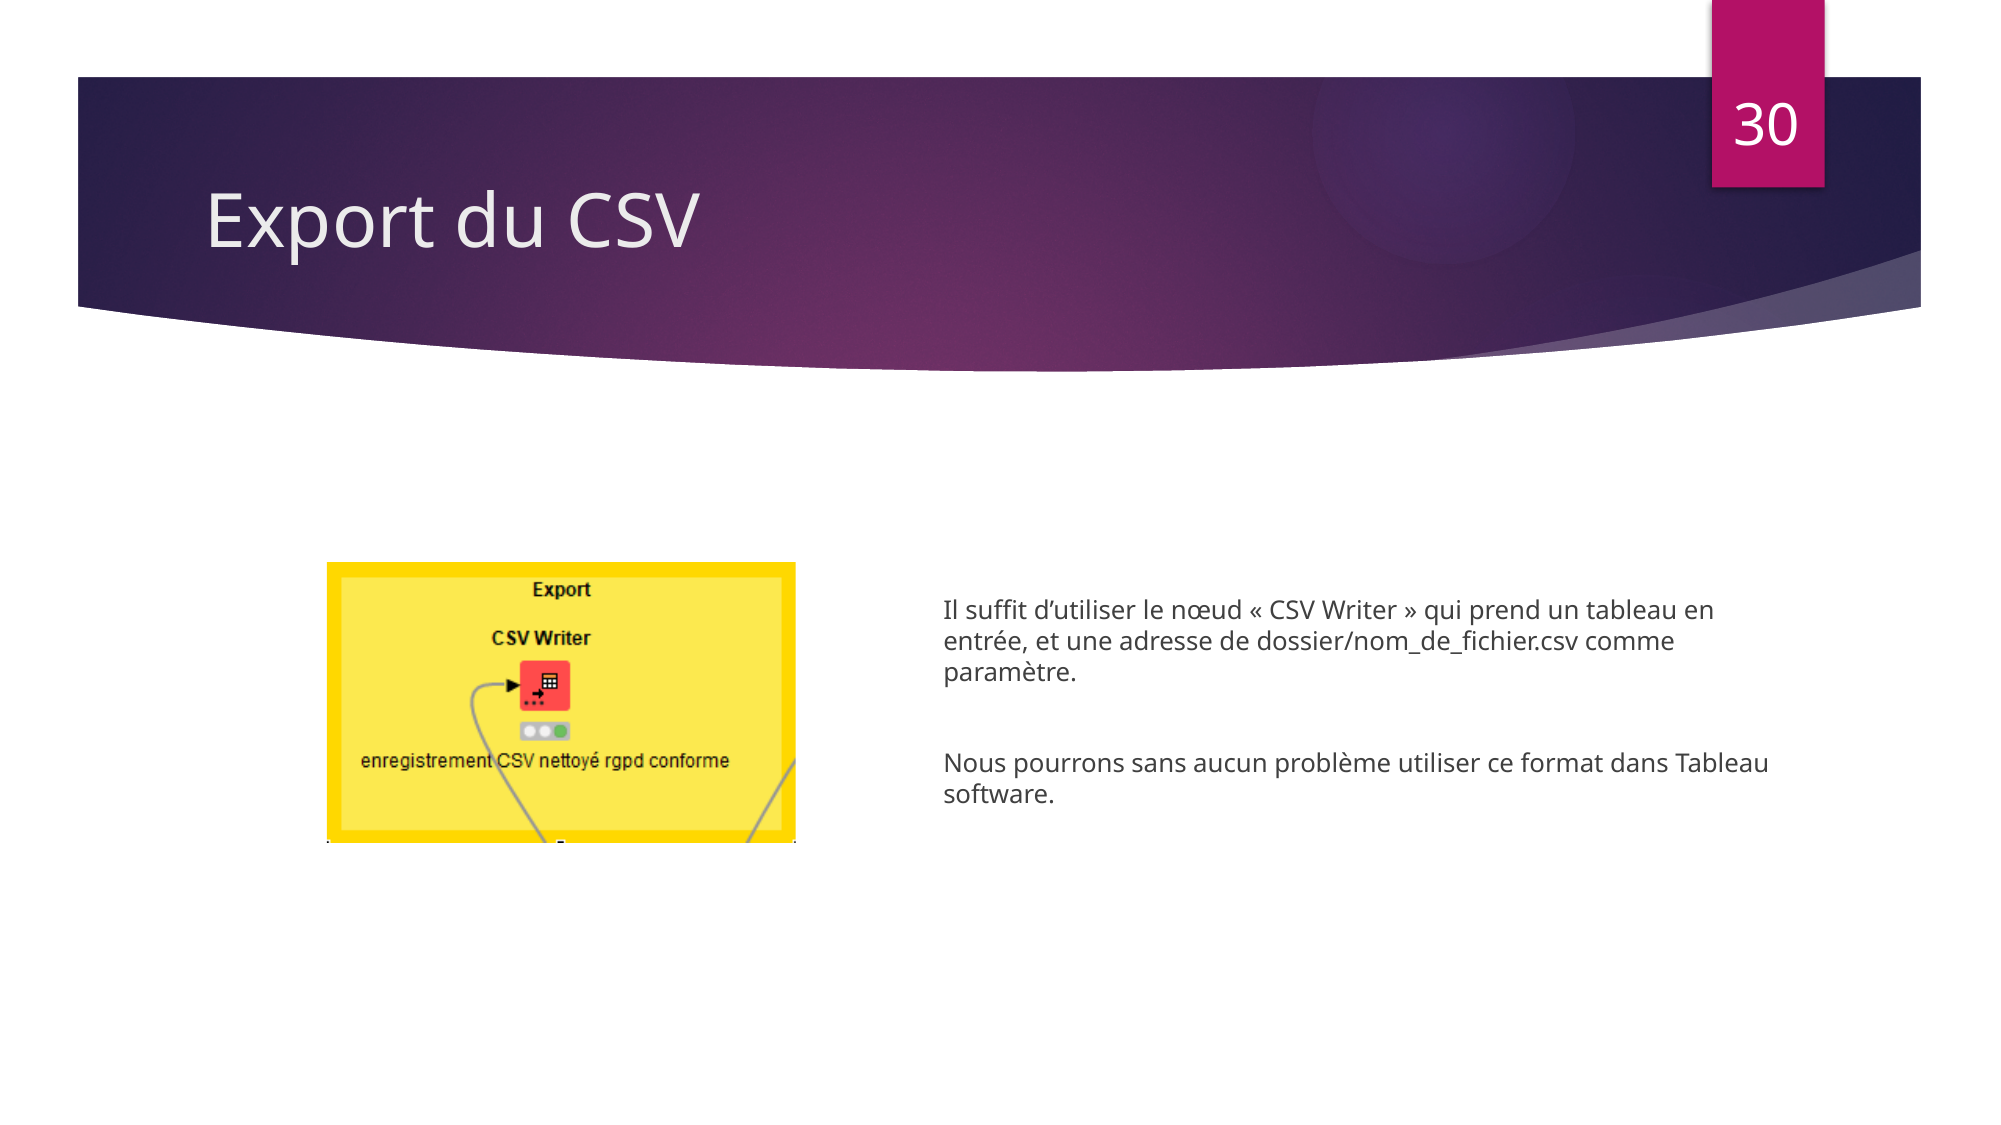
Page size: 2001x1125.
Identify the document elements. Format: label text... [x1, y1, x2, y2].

list Il suffit d’utiliser le nœud « CSV Writer » qui prend un tableau en entrée, et une adresse de dossier/nom_de_fichier.csv comme paramètre. Nous pourrons sans aucun problème utiliser ce format dans Tableau software. [928, 586, 1798, 819]
title Export du CSV [189, 159, 1627, 276]
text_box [326, 562, 796, 843]
slide_number 30 [1698, 48, 1836, 175]
